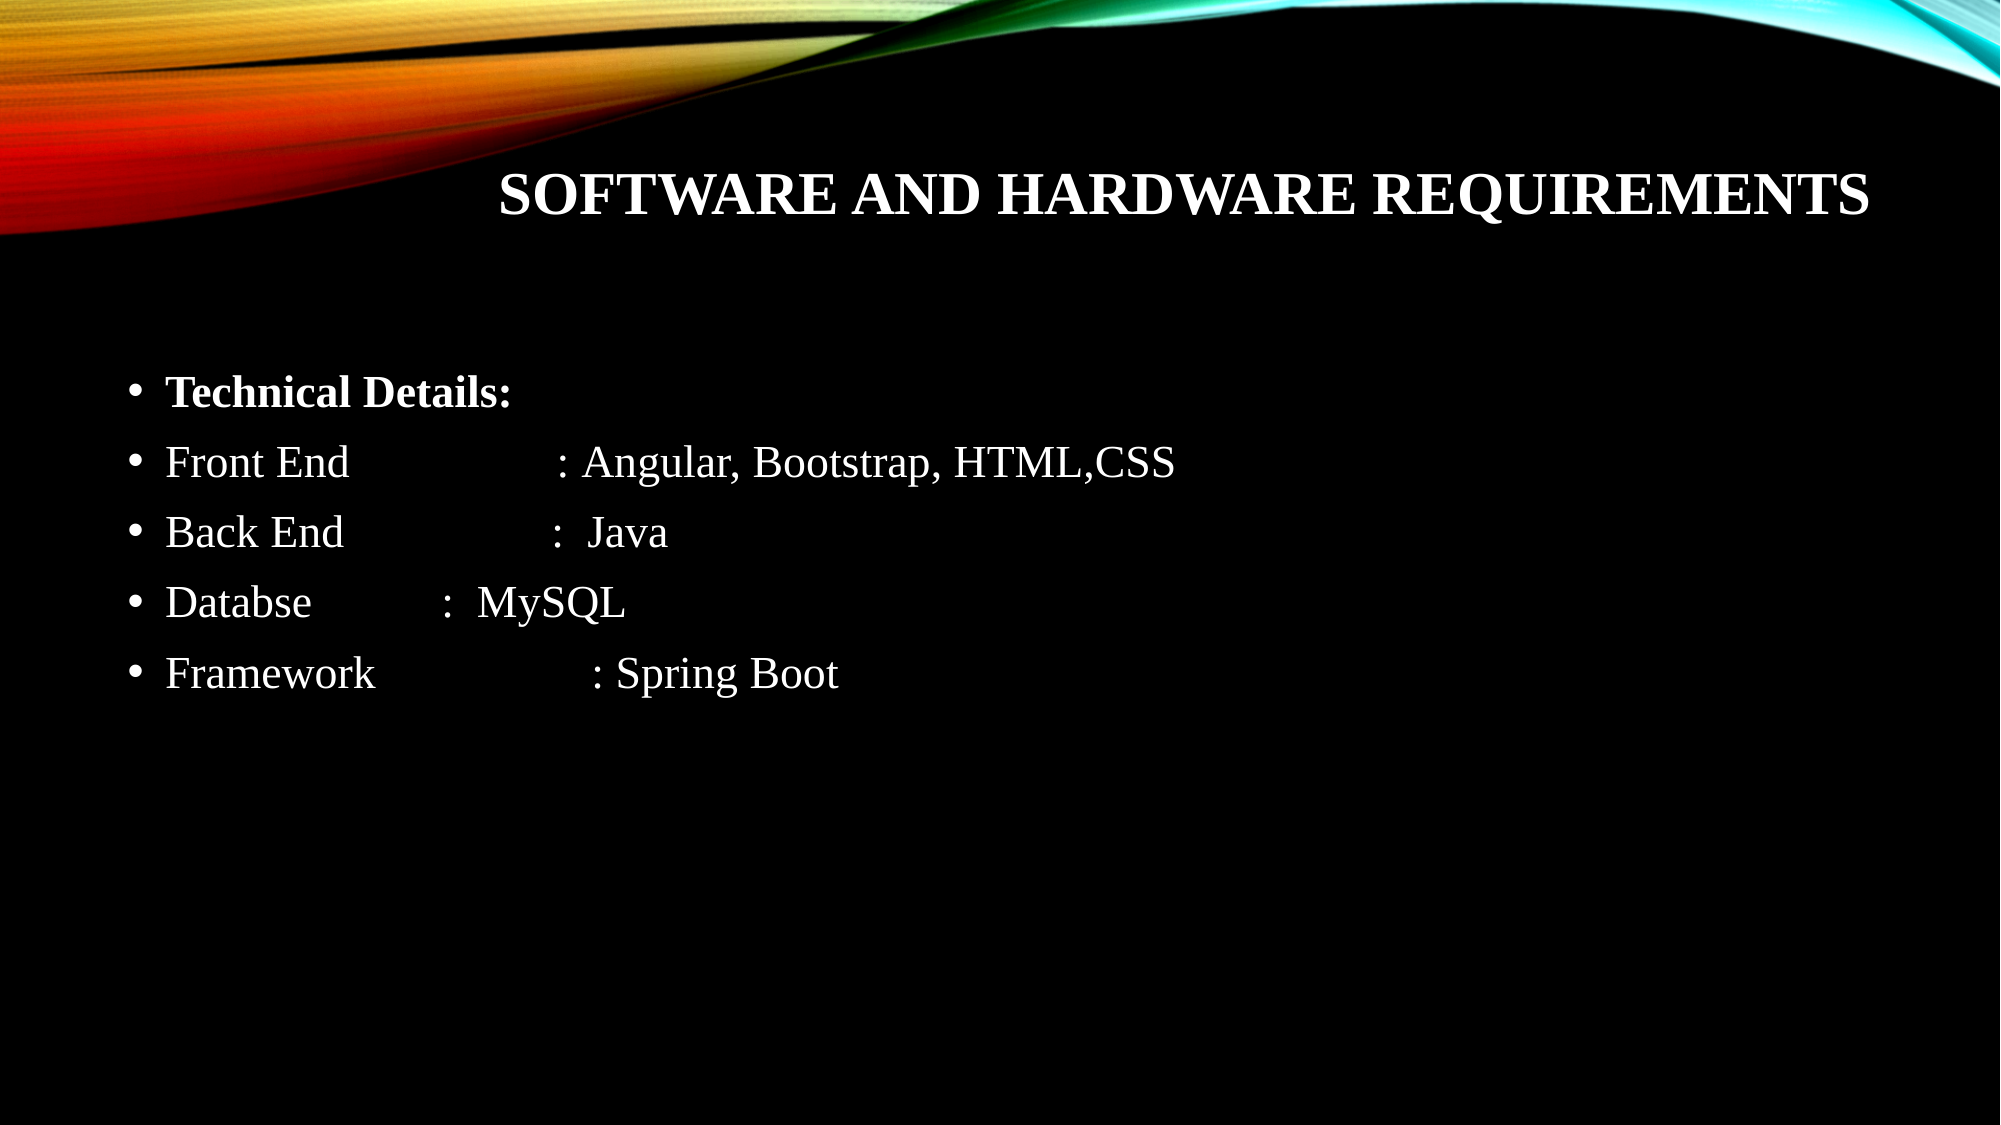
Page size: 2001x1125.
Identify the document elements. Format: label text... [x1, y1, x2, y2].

title Software and Hardware Requirements [474, 125, 1888, 338]
list Technical Details: Front End : Angular, Bootstrap, HTML,CSS Back End : Java Databse : MySQL Framework : Spring Boot [112, 360, 1888, 1021]
picture [0, 0, 2000, 237]
